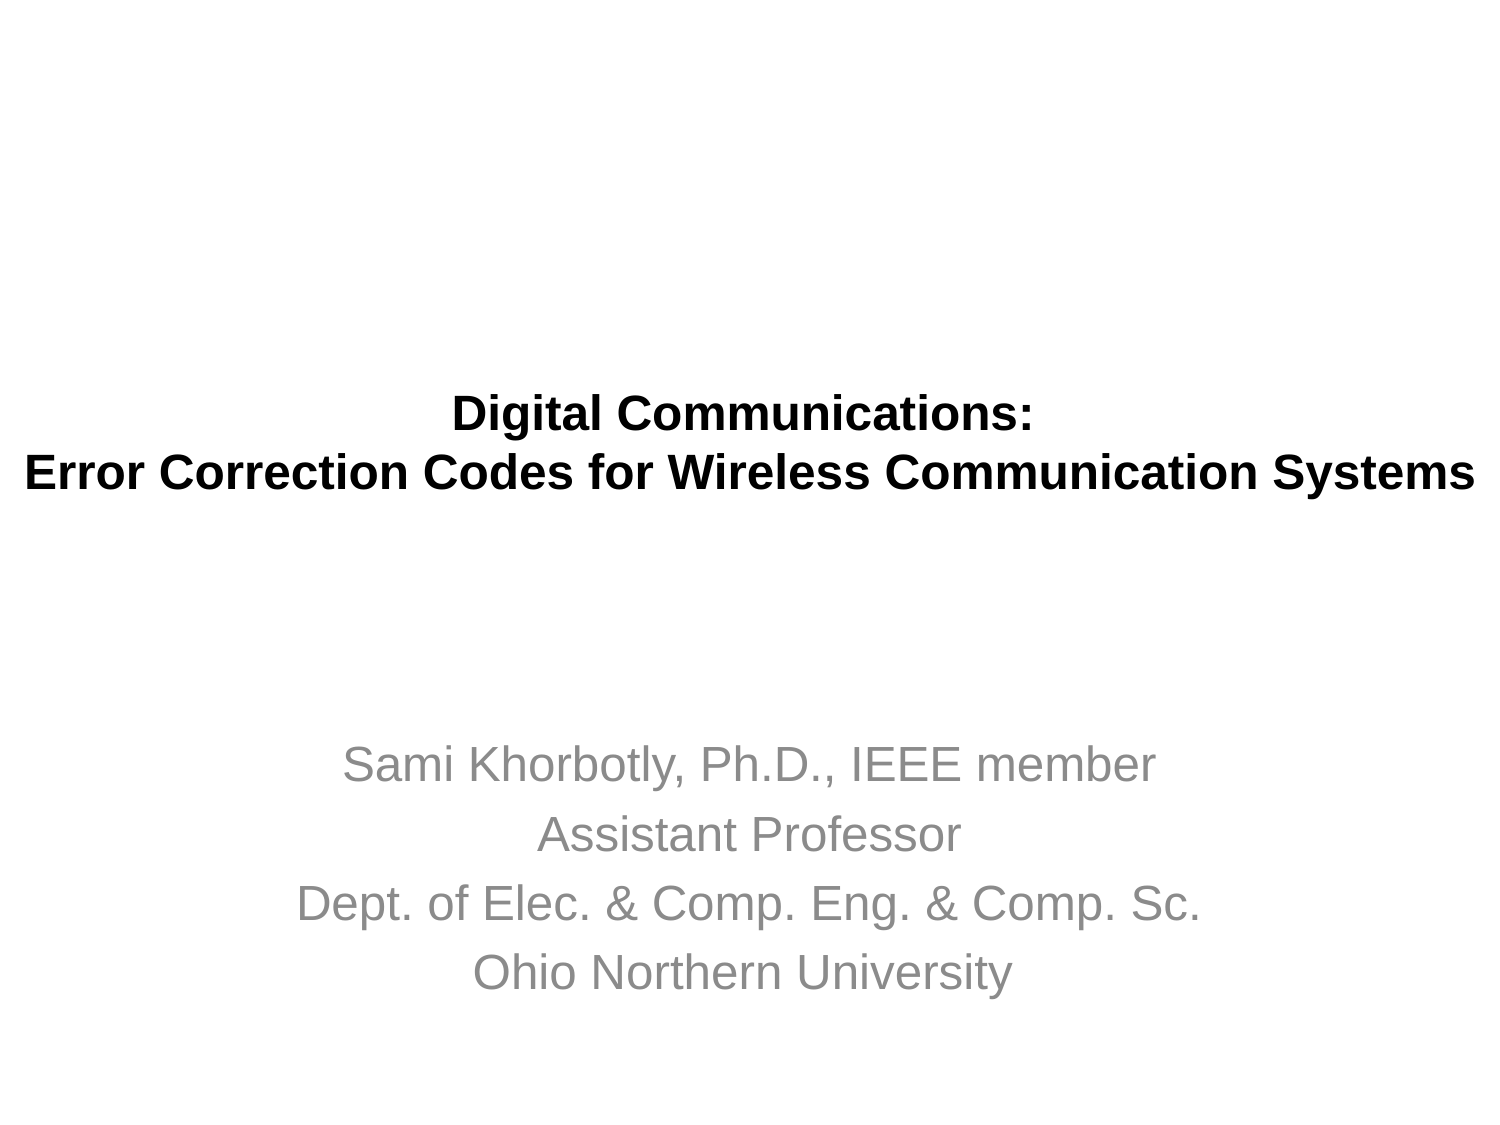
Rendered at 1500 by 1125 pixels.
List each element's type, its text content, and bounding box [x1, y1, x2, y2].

title Digital Communications: Error Correction Codes for Wireless Communication Systems [0, 349, 1500, 591]
subtitle Sami Khorbotly, Ph.D., IEEE member Assistant Professor Dept. of Elec. & Comp. Eng. & Comp. Sc. Ohio Northern University [225, 725, 1275, 1013]
